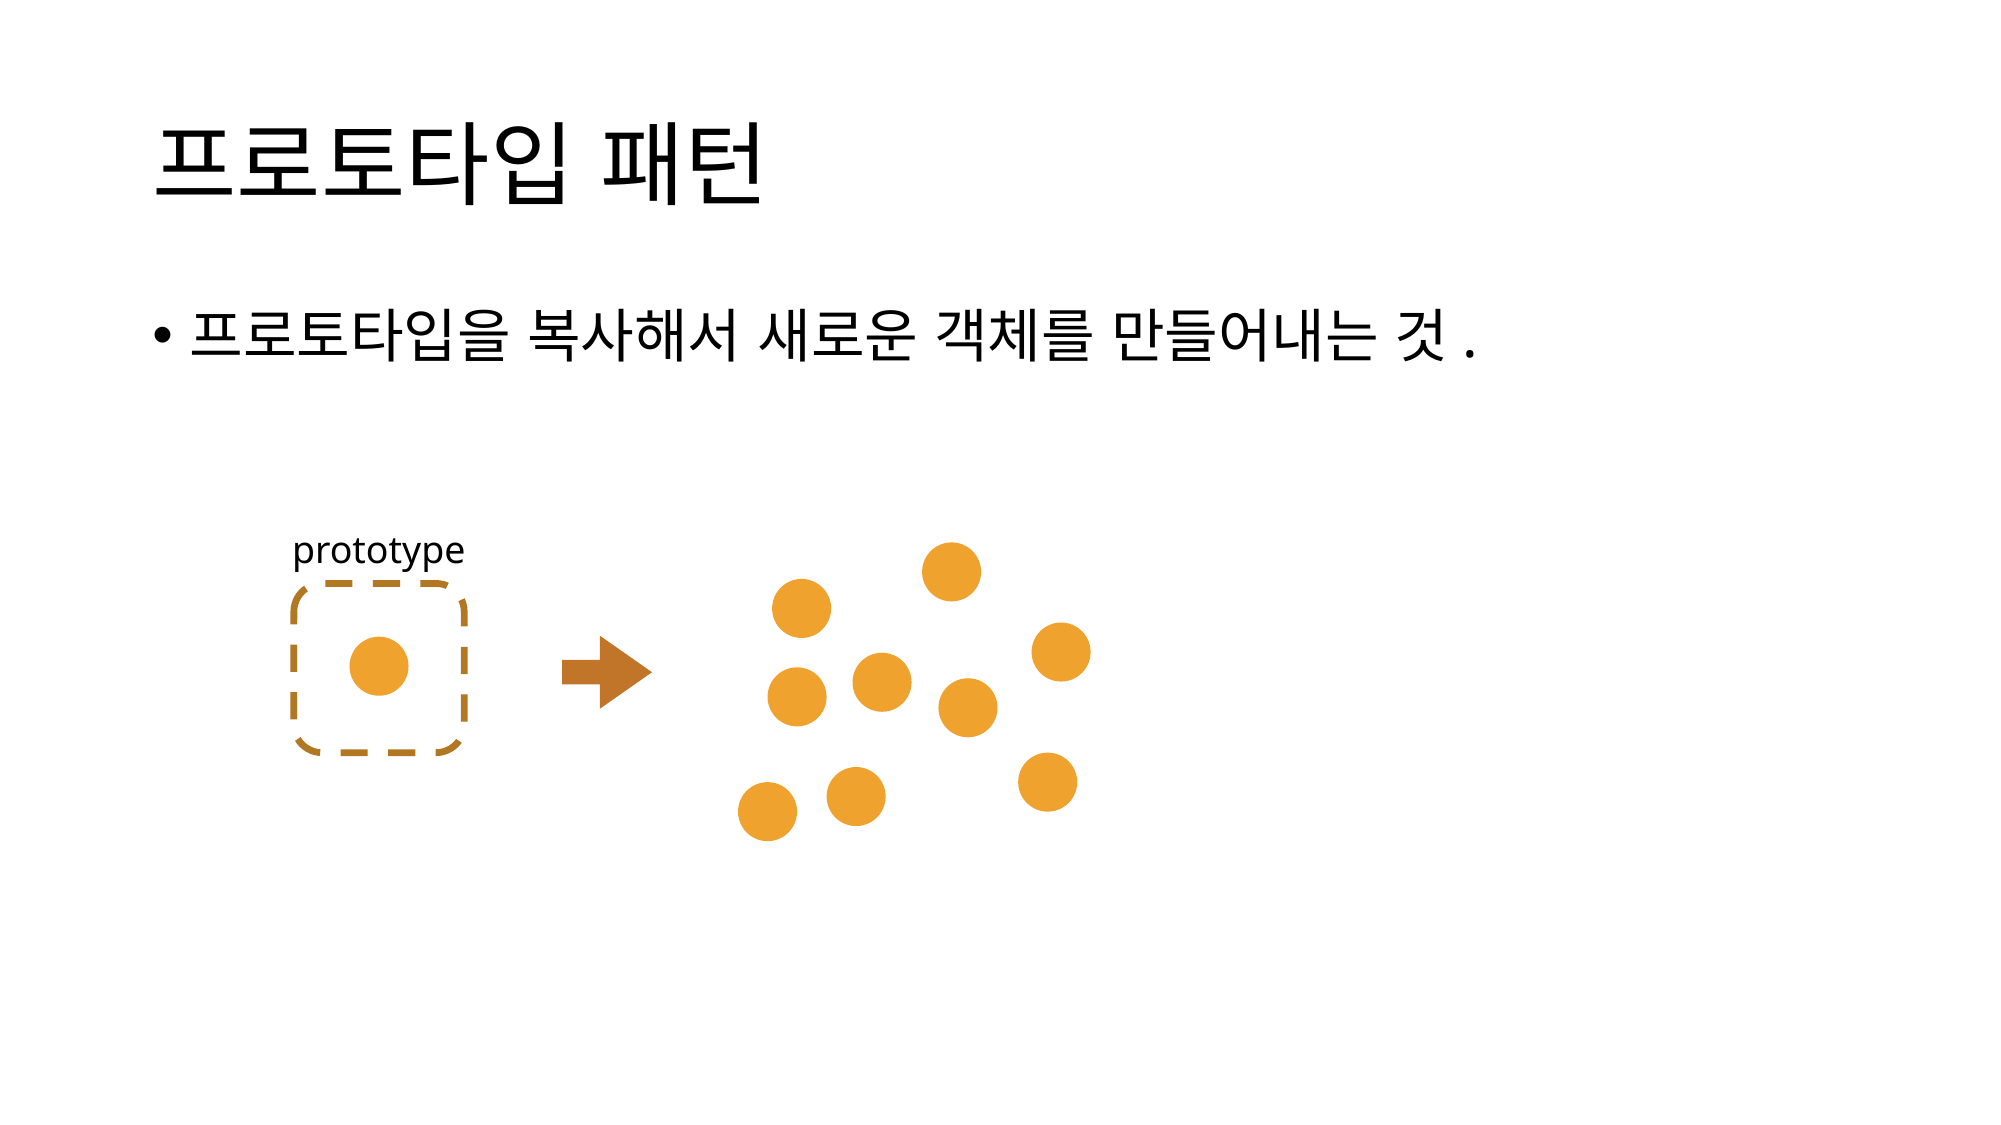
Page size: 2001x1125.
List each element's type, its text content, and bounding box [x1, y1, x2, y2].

text_box [560, 633, 654, 711]
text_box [737, 542, 1091, 842]
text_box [279, 519, 479, 753]
title 프로토타입 패턴 [137, 59, 1863, 278]
list 프로토타입을 복사해서 새로운 객체를 만들어내는 것. [137, 299, 1863, 1014]
